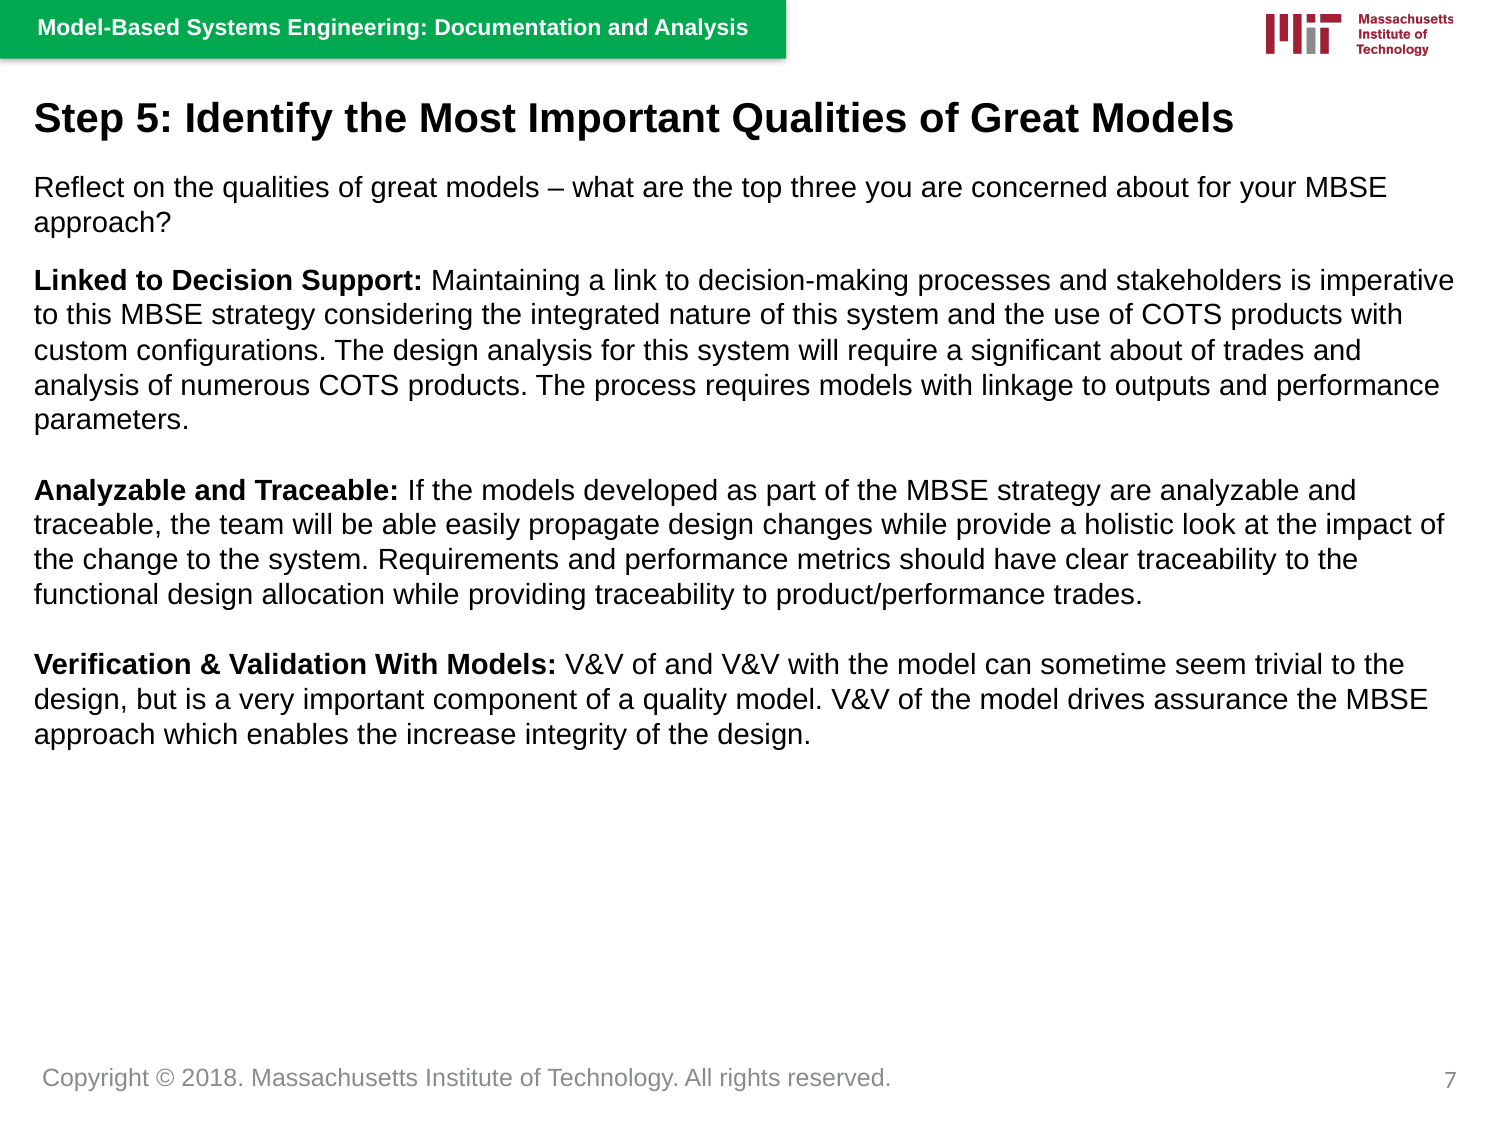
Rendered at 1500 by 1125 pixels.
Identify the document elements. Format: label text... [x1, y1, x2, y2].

text_box Reflect on the qualities of great models – what are the top three you are concerned about for your MBSE approach? [18, 160, 1472, 246]
slide_number 7 [1121, 1055, 1472, 1116]
picture [1266, 14, 1454, 56]
text_box Step 5: Identify the Most Important Qualities of Great Models [18, 76, 1339, 159]
text_box Linked to Decision Support: Maintaining a link to decision-making processes and stakeholders is imperative to this MBSE strategy considering the integrated nature of this system and the use of COTS products with custom configurations. The design analysis for this system will require a significant about of trades and analysis of numerous COTS products. The process requires models with linkage to outputs and performance parameters. Analyzable and Traceable: If the models developed as part of the MBSE strategy are analyzable and traceable, the team will be able easily propagate design changes while provide a holistic look at the impact of the change to the system. Requirements and performance metrics should have clear traceability to the functional design allocation while providing traceability to product/performance trades. Verification & Validation With Models: V&V of and V&V with the model can sometime seem trivial to the design, but is a very important component of a quality model. V&V of the model drives assurance the MBSE approach which enables the increase integrity of the design. [18, 253, 1472, 758]
